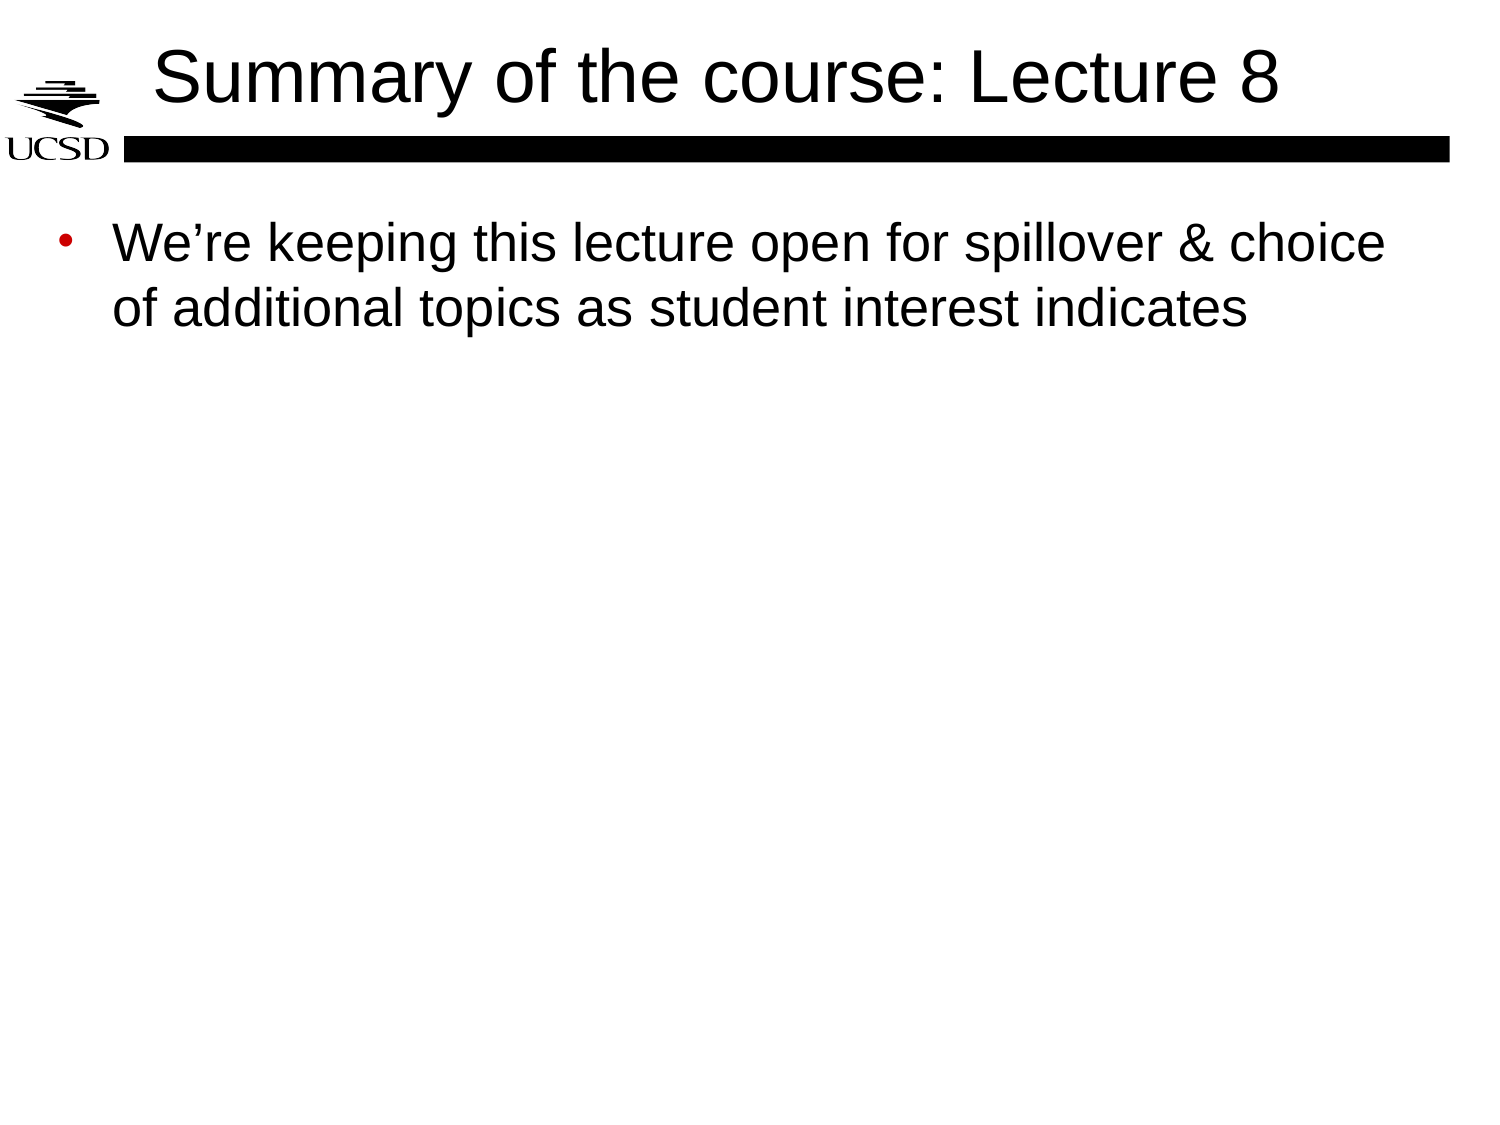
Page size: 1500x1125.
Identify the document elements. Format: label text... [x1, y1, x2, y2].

list We’re keeping this lecture open for spillover & choice of additional topics as student interest indicates [40, 199, 1448, 1026]
title Summary of the course: Lecture 8 [137, 11, 1454, 126]
picture [0, 74, 113, 167]
